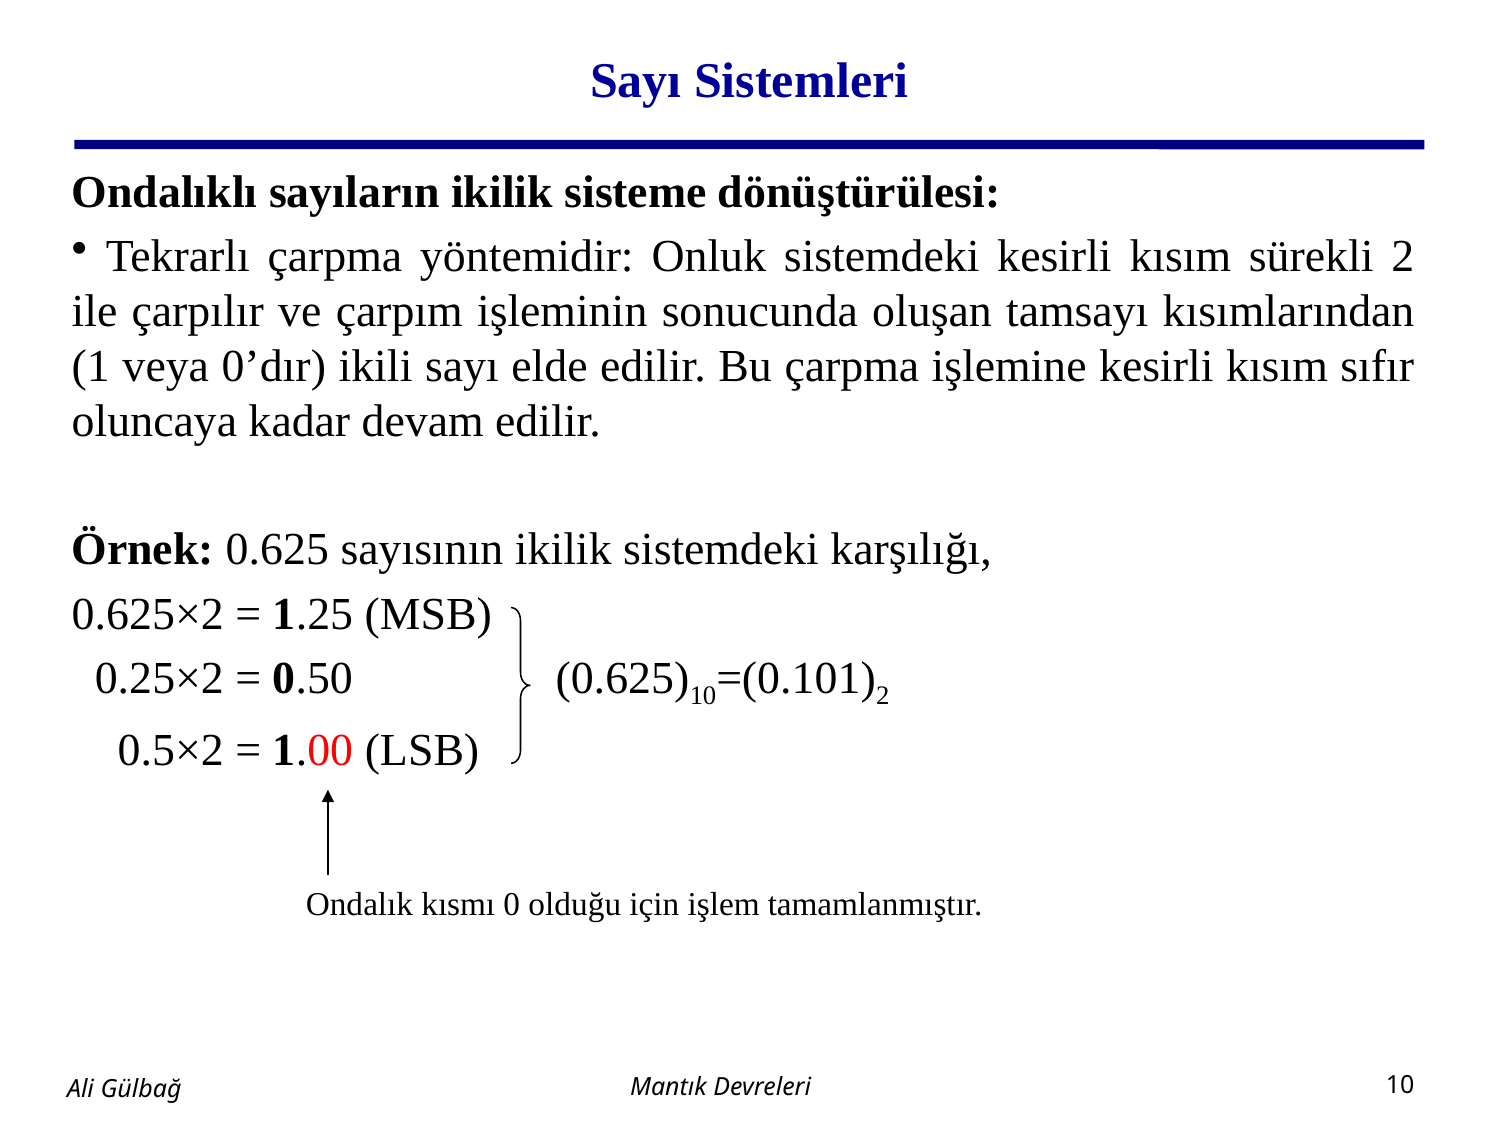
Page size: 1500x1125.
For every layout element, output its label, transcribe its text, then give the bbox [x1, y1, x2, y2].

text_box Ondalık kısmı 0 olduğu için işlem tamamlanmıştır. [291, 874, 1047, 930]
title Sayı Sistemleri [111, 12, 1388, 143]
footer Mantık Devreleri [454, 1049, 993, 1125]
text_box [511, 607, 530, 764]
list Ondalıklı sayıların ikilik sisteme dönüştürülesi: Tekrarlı çarpma yöntemidir: Onluk sistemdeki kesirli kısım sürekli 2 ile çarpılır ve çarpım işleminin sonucunda oluşan tamsayı kısımlarından (1 veya 0’dır) ikili sayı elde edilir. Bu çarpma işlemine kesirli kısım sıfır oluncaya kadar devam edilir. Örnek: 0.625 sayısının ikilik sistemdeki karşılığı, 0.625×2 = 1.25 (MSB) 0.25×2 = 0.50 (0.625)10=(0.101)2 0.5×2 = 1.00 (LSB) [56, 154, 1431, 988]
